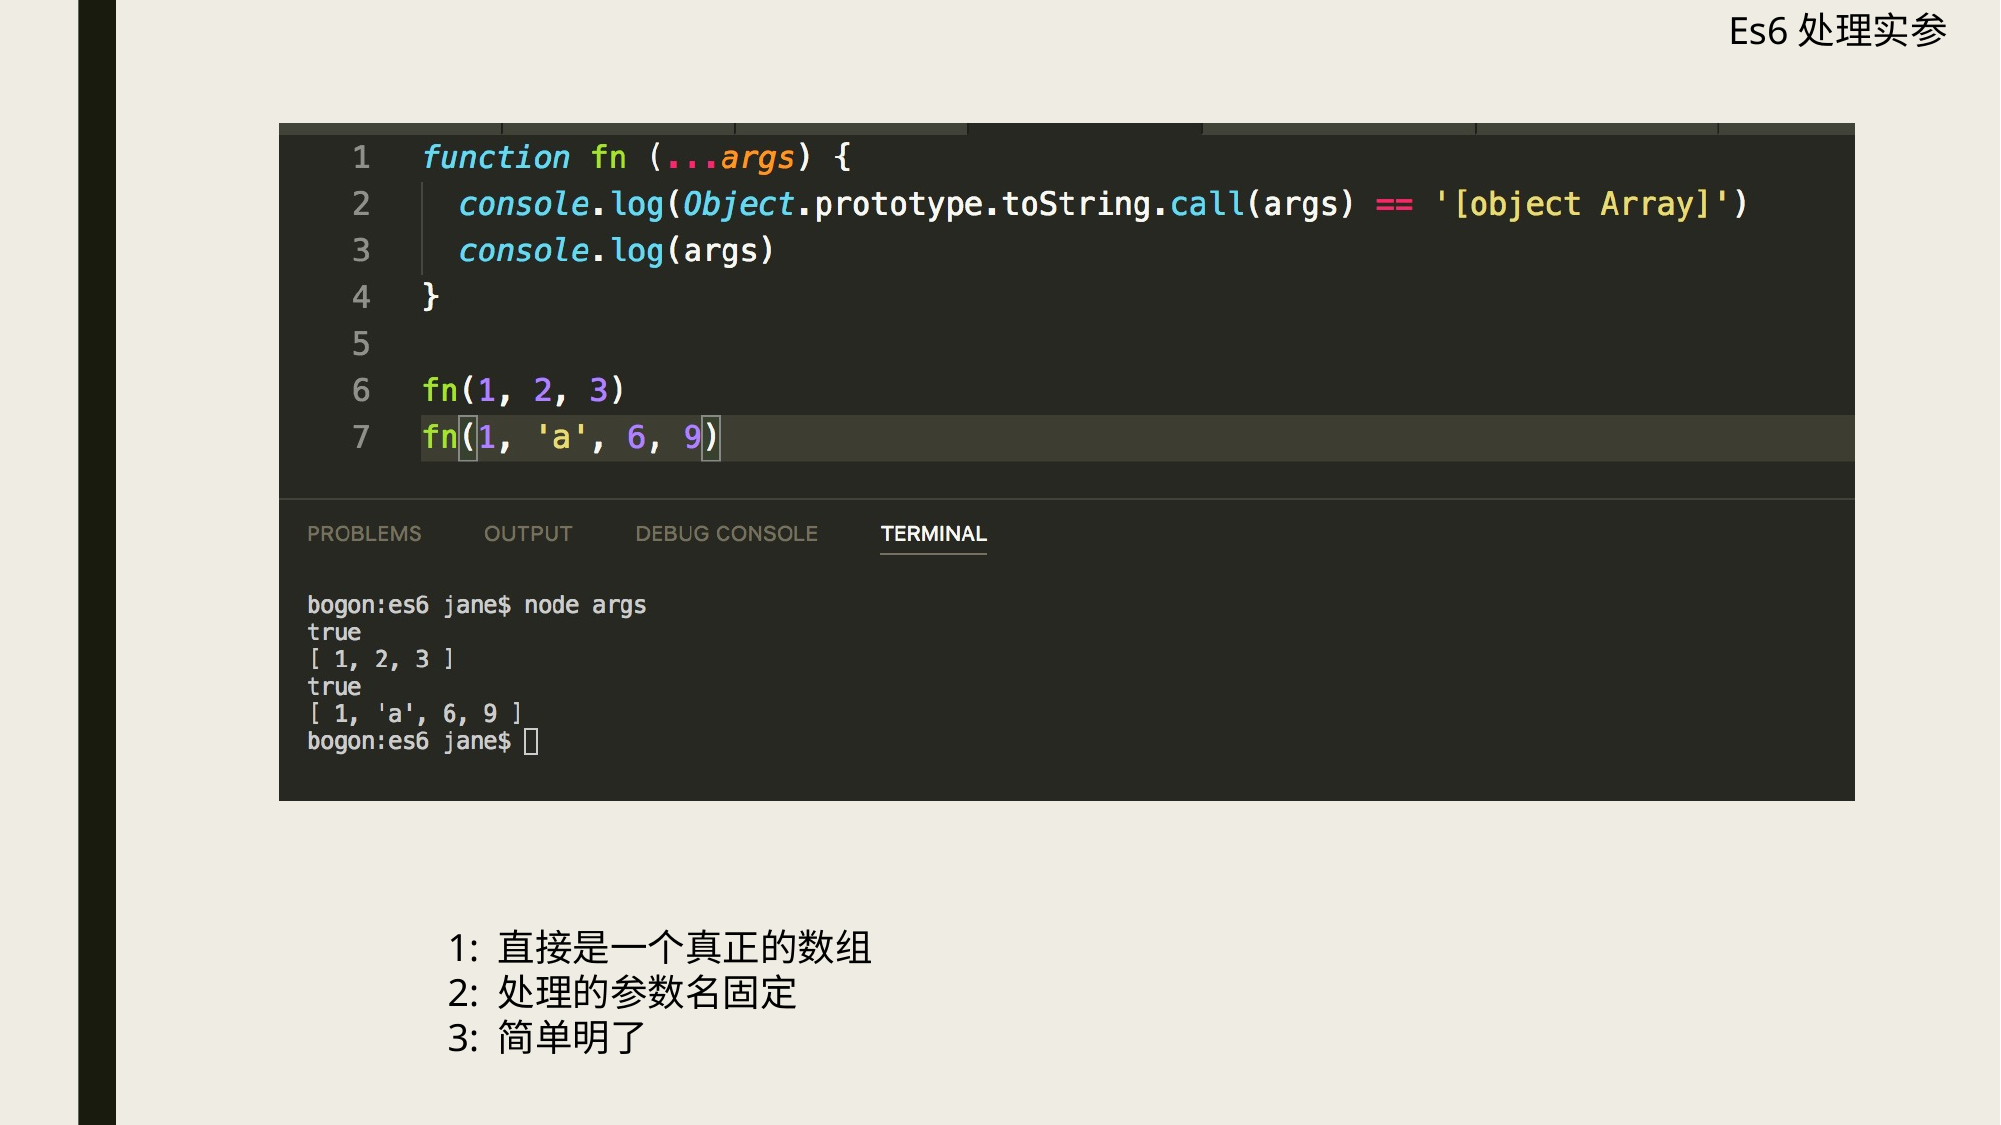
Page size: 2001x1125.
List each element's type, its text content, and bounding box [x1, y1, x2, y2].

text_box 1: 直接是一个真正的数组 2: 处理的参数名固定 3: 简单明了 [432, 916, 888, 1067]
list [279, 123, 1855, 801]
text_box Es6处理实参 [1713, 0, 1963, 60]
